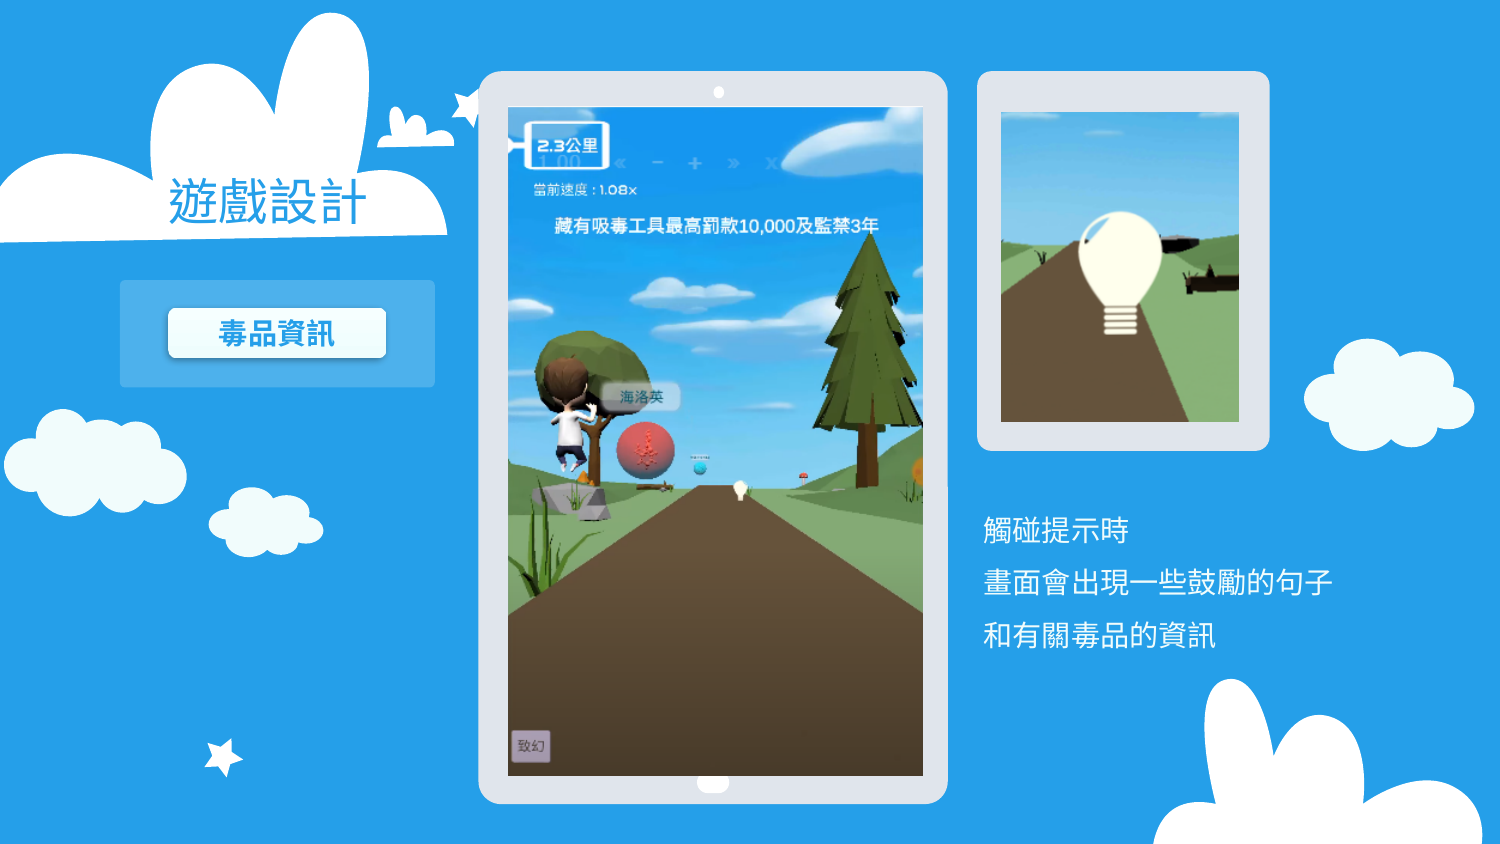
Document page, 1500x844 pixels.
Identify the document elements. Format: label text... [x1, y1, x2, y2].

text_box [478, 70, 948, 805]
title 遊戲設計 [79, 155, 458, 241]
text_box [377, 106, 455, 148]
text_box 觸碰提示時 畫面會出現一些鼓勵的句子 和有關毒品的資訊 [968, 487, 1369, 660]
text_box [0, 153, 91, 243]
text_box [208, 487, 324, 558]
picture [1001, 112, 1239, 423]
text_box [977, 71, 1270, 451]
picture [508, 106, 923, 777]
text_box [1303, 338, 1475, 451]
text_box [1153, 678, 1483, 844]
text_box 毒品資訊 [168, 307, 387, 359]
text_box [119, 280, 435, 388]
text_box [4, 409, 187, 517]
text_box [150, 12, 369, 155]
